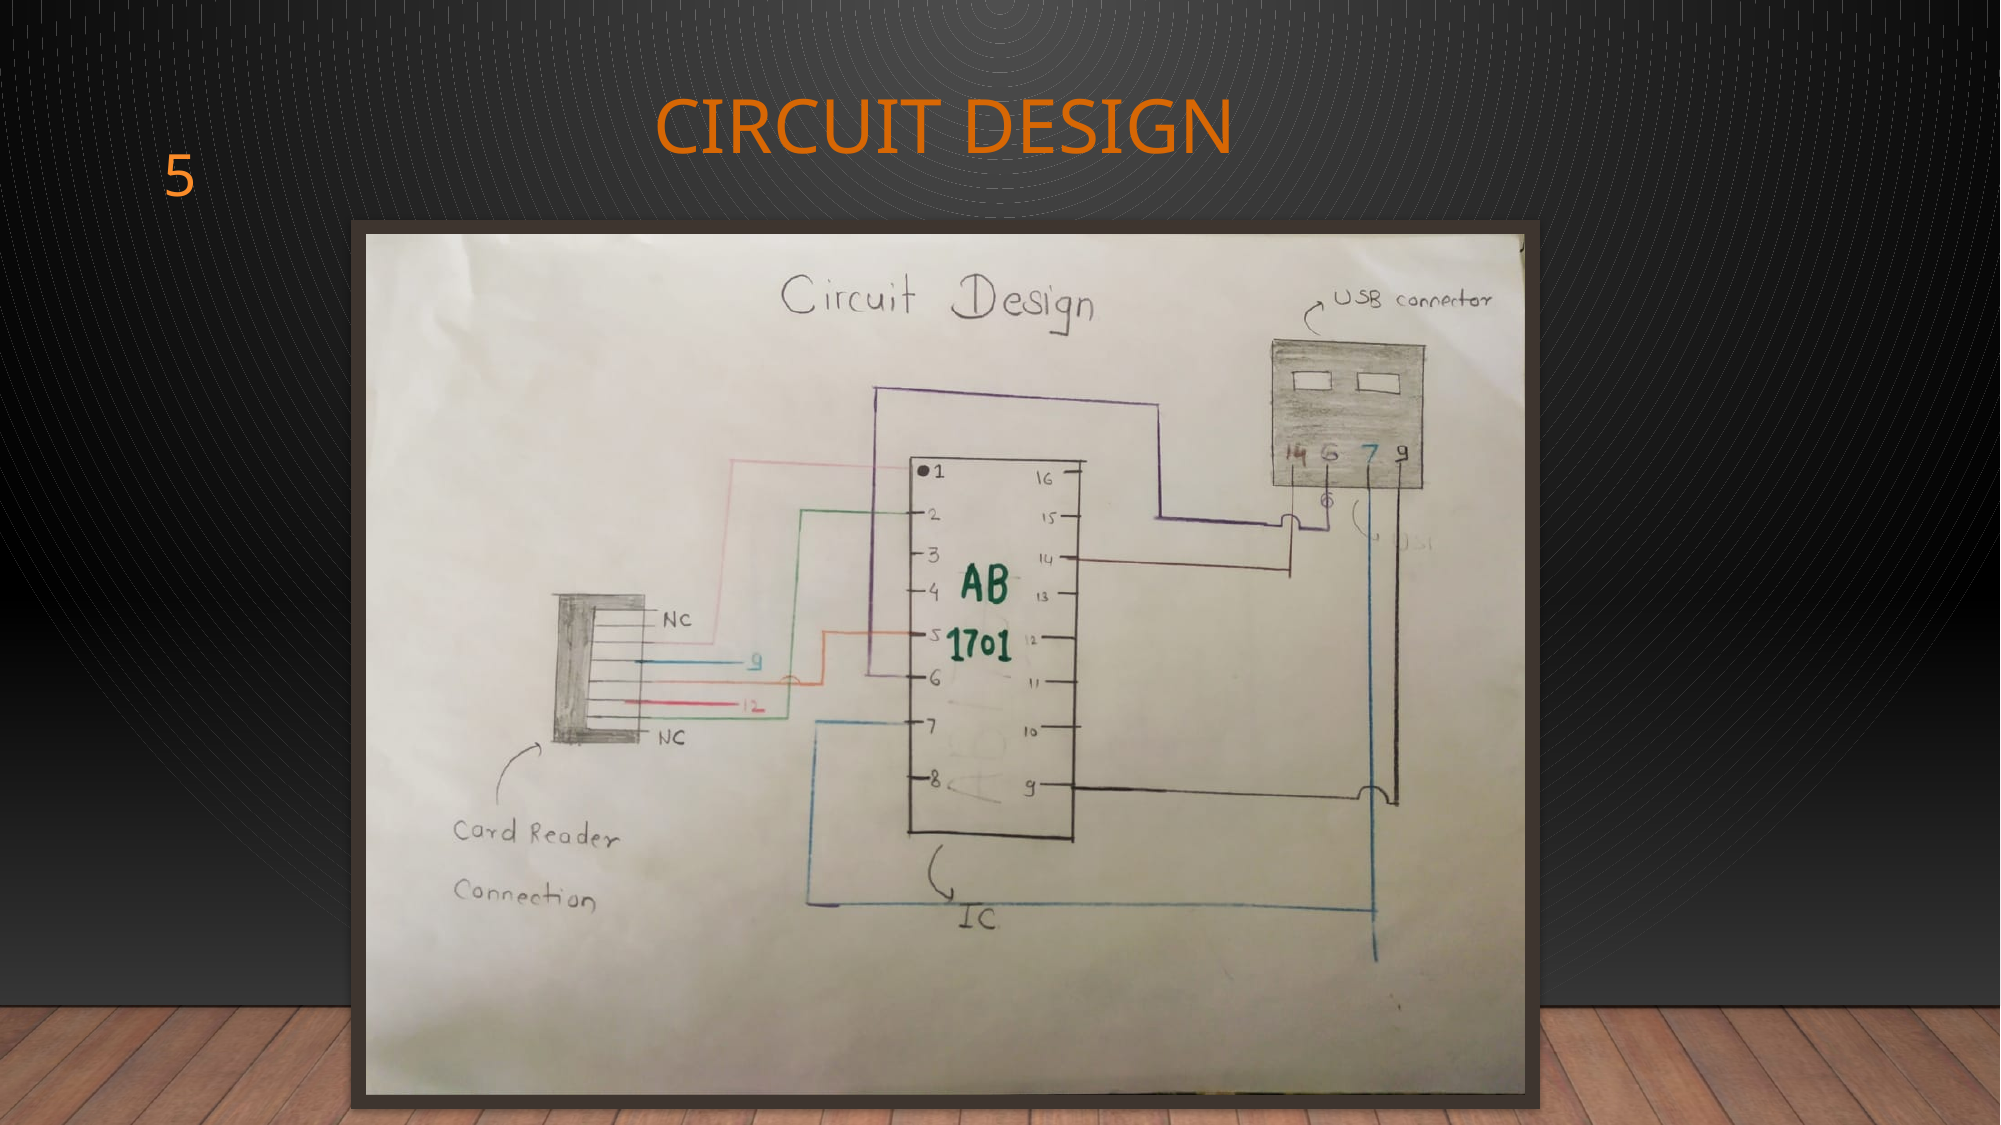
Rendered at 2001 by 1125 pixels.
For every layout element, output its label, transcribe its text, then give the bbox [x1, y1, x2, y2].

picture [0, 1005, 2000, 1125]
slide_number 5 [78, 131, 212, 214]
title Circuit Design [195, 0, 1696, 178]
picture [365, 234, 1526, 1096]
